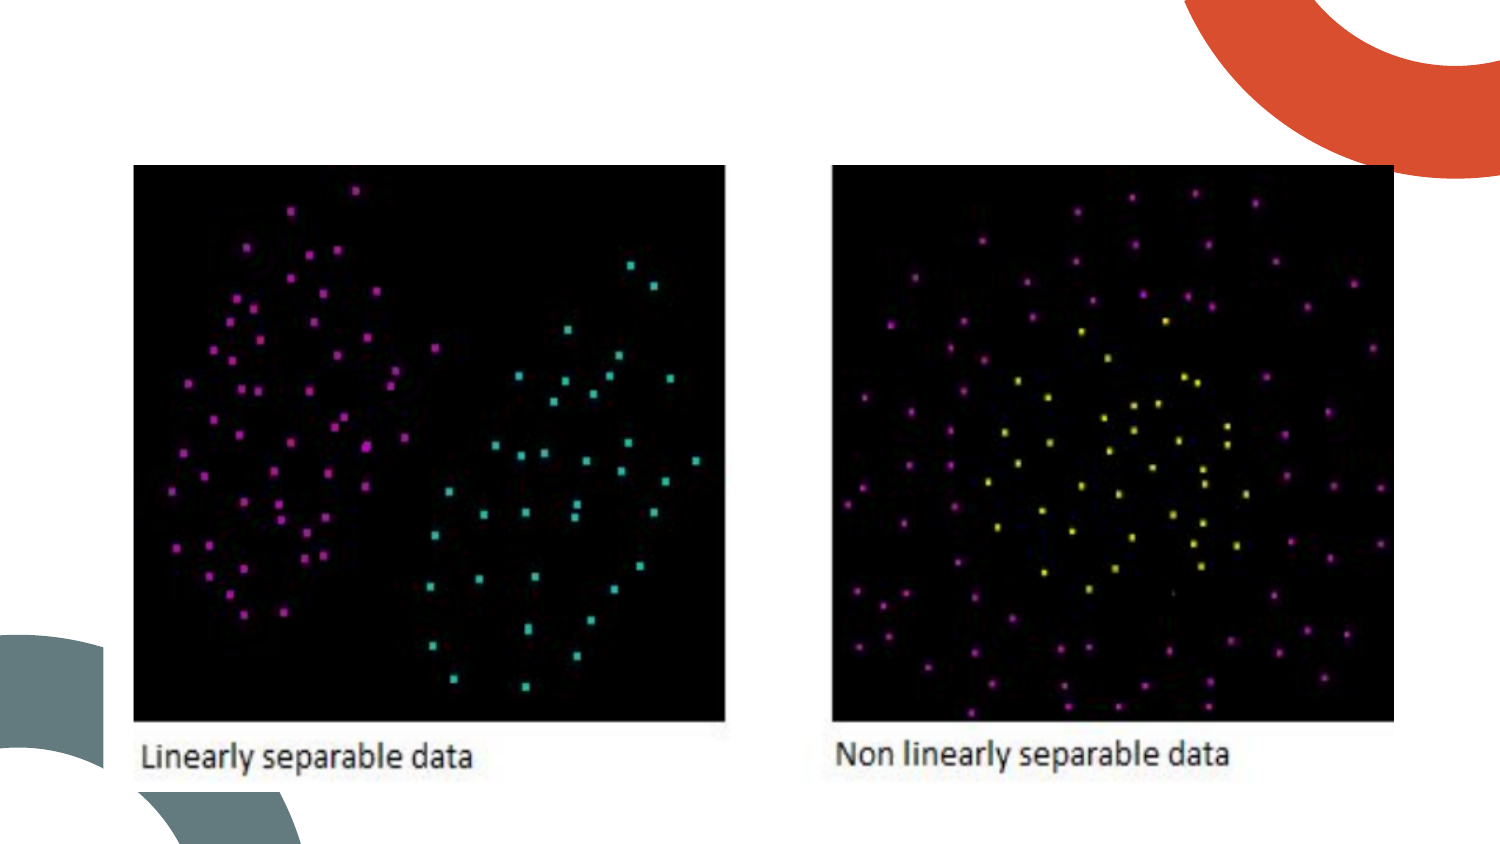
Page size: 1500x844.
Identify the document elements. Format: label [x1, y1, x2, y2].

picture [103, 165, 1395, 792]
